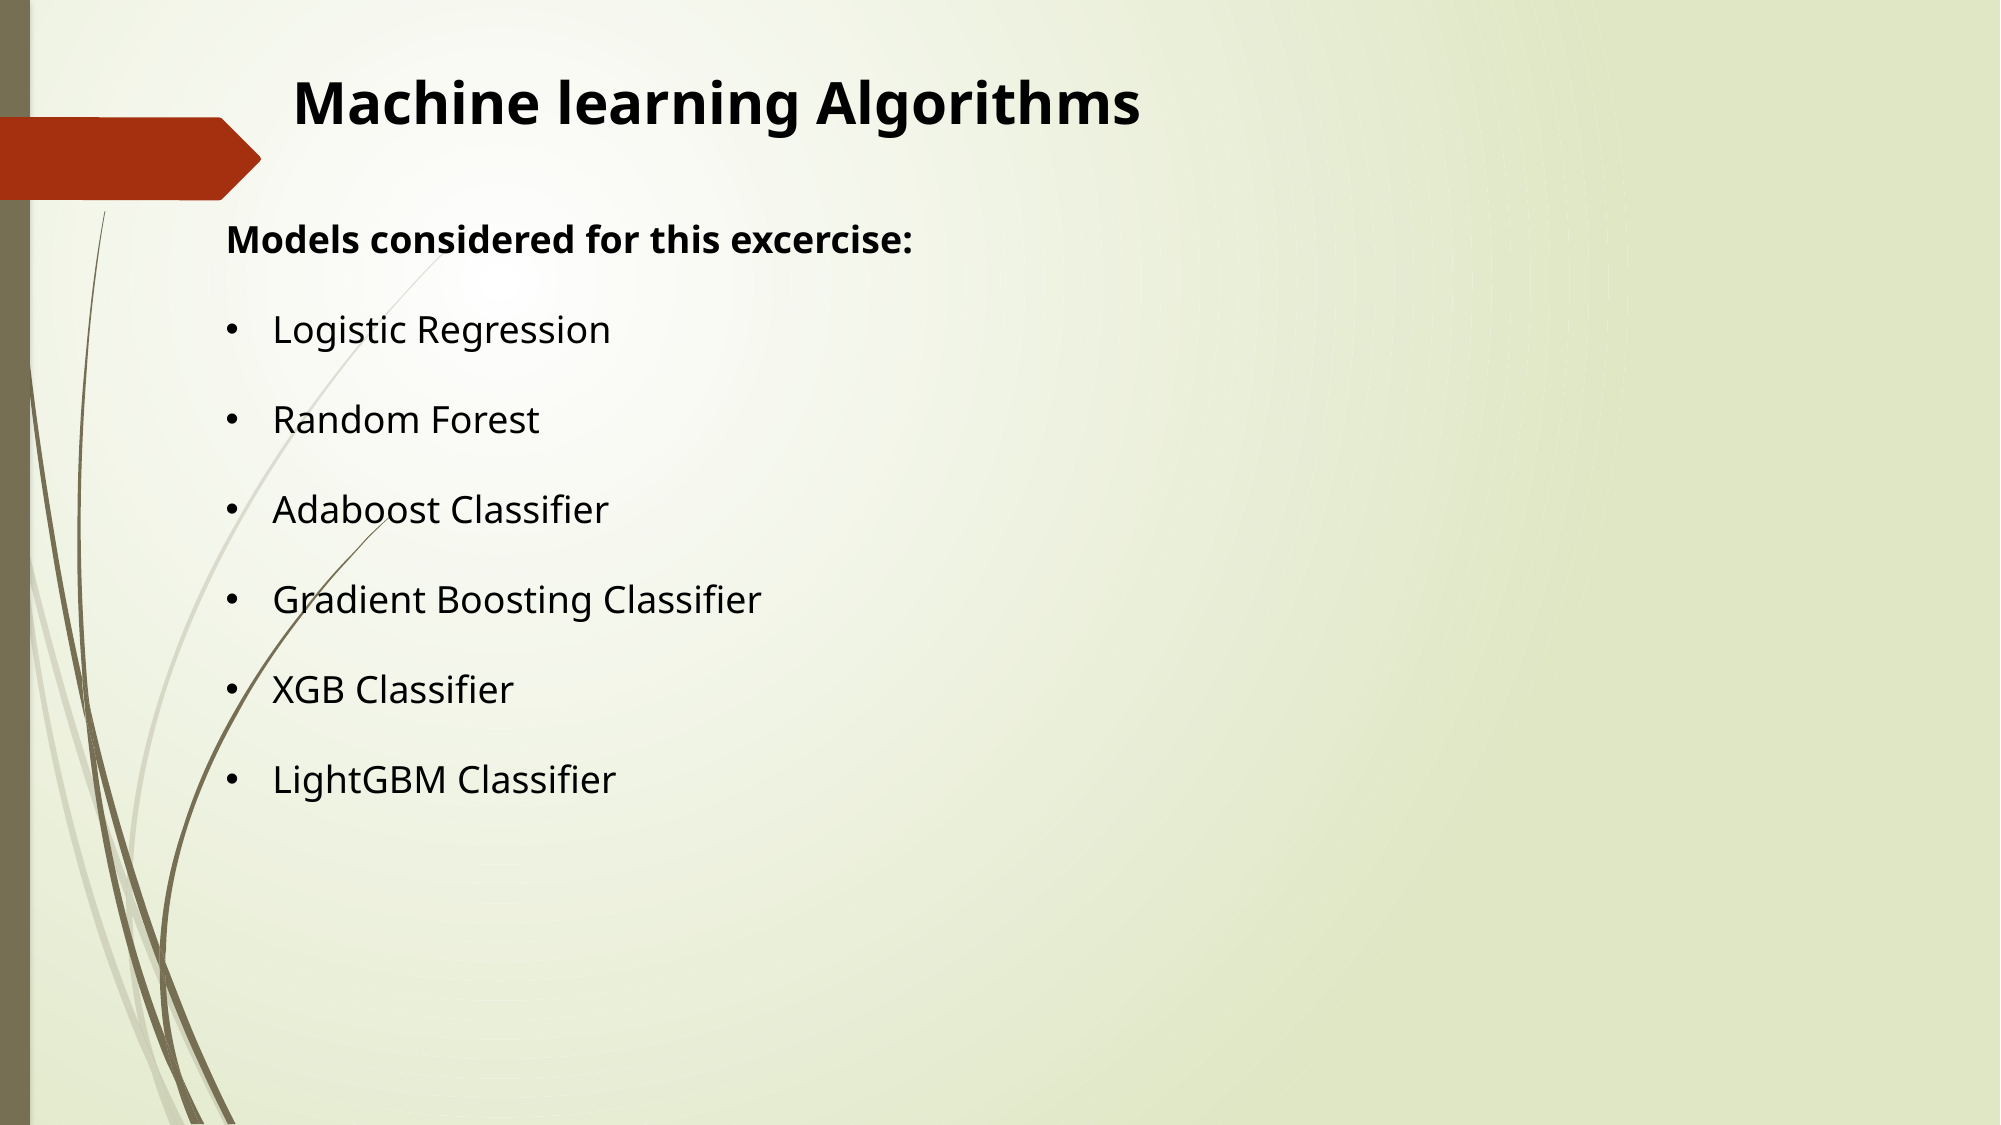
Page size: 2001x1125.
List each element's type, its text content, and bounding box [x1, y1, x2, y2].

text_box Machine learning Algorithms [277, 58, 1812, 118]
text_box Models considered for this excercise: Logistic Regression Random Forest Adaboost Classifier Gradient Boosting Classifier XGB Classifier LightGBM Classifier [210, 118, 2000, 944]
